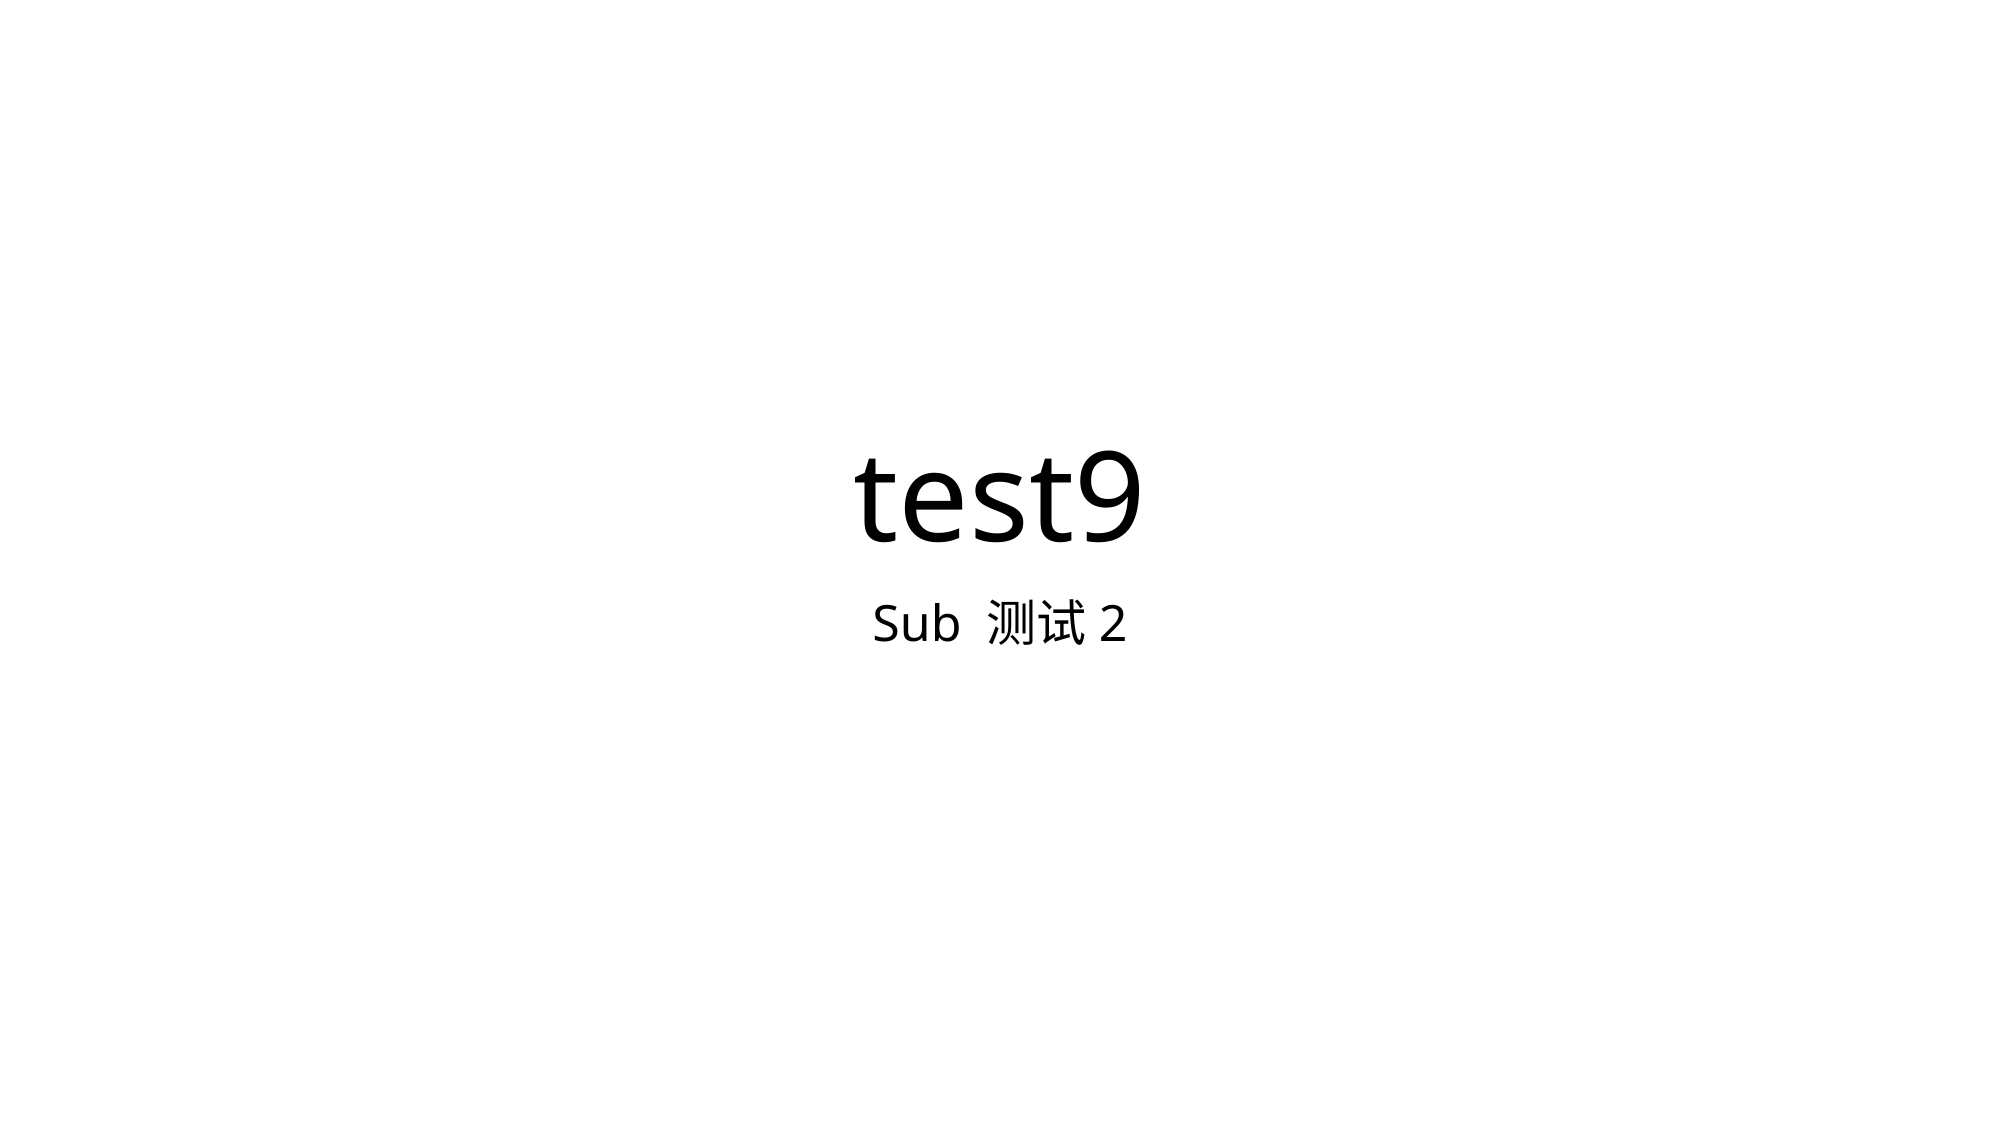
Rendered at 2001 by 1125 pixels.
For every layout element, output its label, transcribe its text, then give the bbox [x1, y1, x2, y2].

subtitle Sub 测试2 [249, 590, 1750, 863]
title test9 [249, 184, 1750, 576]
